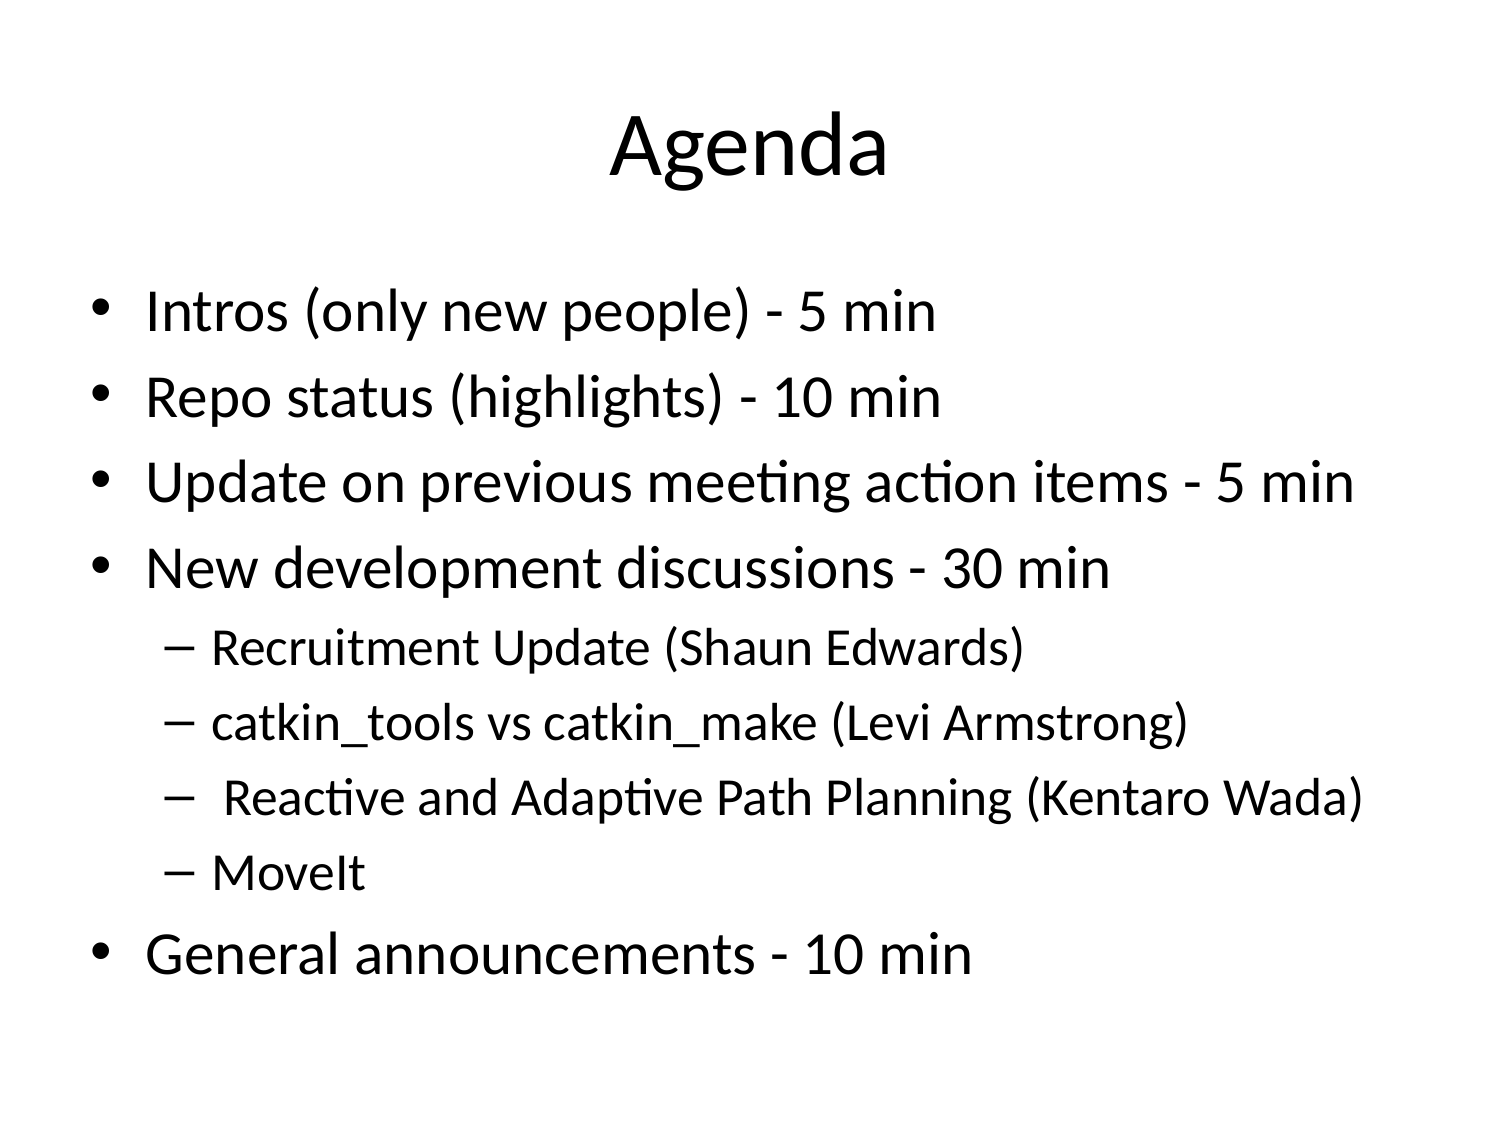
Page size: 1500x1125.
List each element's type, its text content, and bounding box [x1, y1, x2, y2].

title Agenda [75, 45, 1425, 233]
list Intros (only new people) - 5 min Repo status (highlights) - 10 min Update on previous meeting action items - 5 min New development discussions - 30 min Recruitment Update (Shaun Edwards) catkin_tools vs catkin_make (Levi Armstrong) Reactive and Adaptive Path Planning (Kentaro Wada) MoveIt General announcements - 10 min [75, 262, 1425, 1005]
